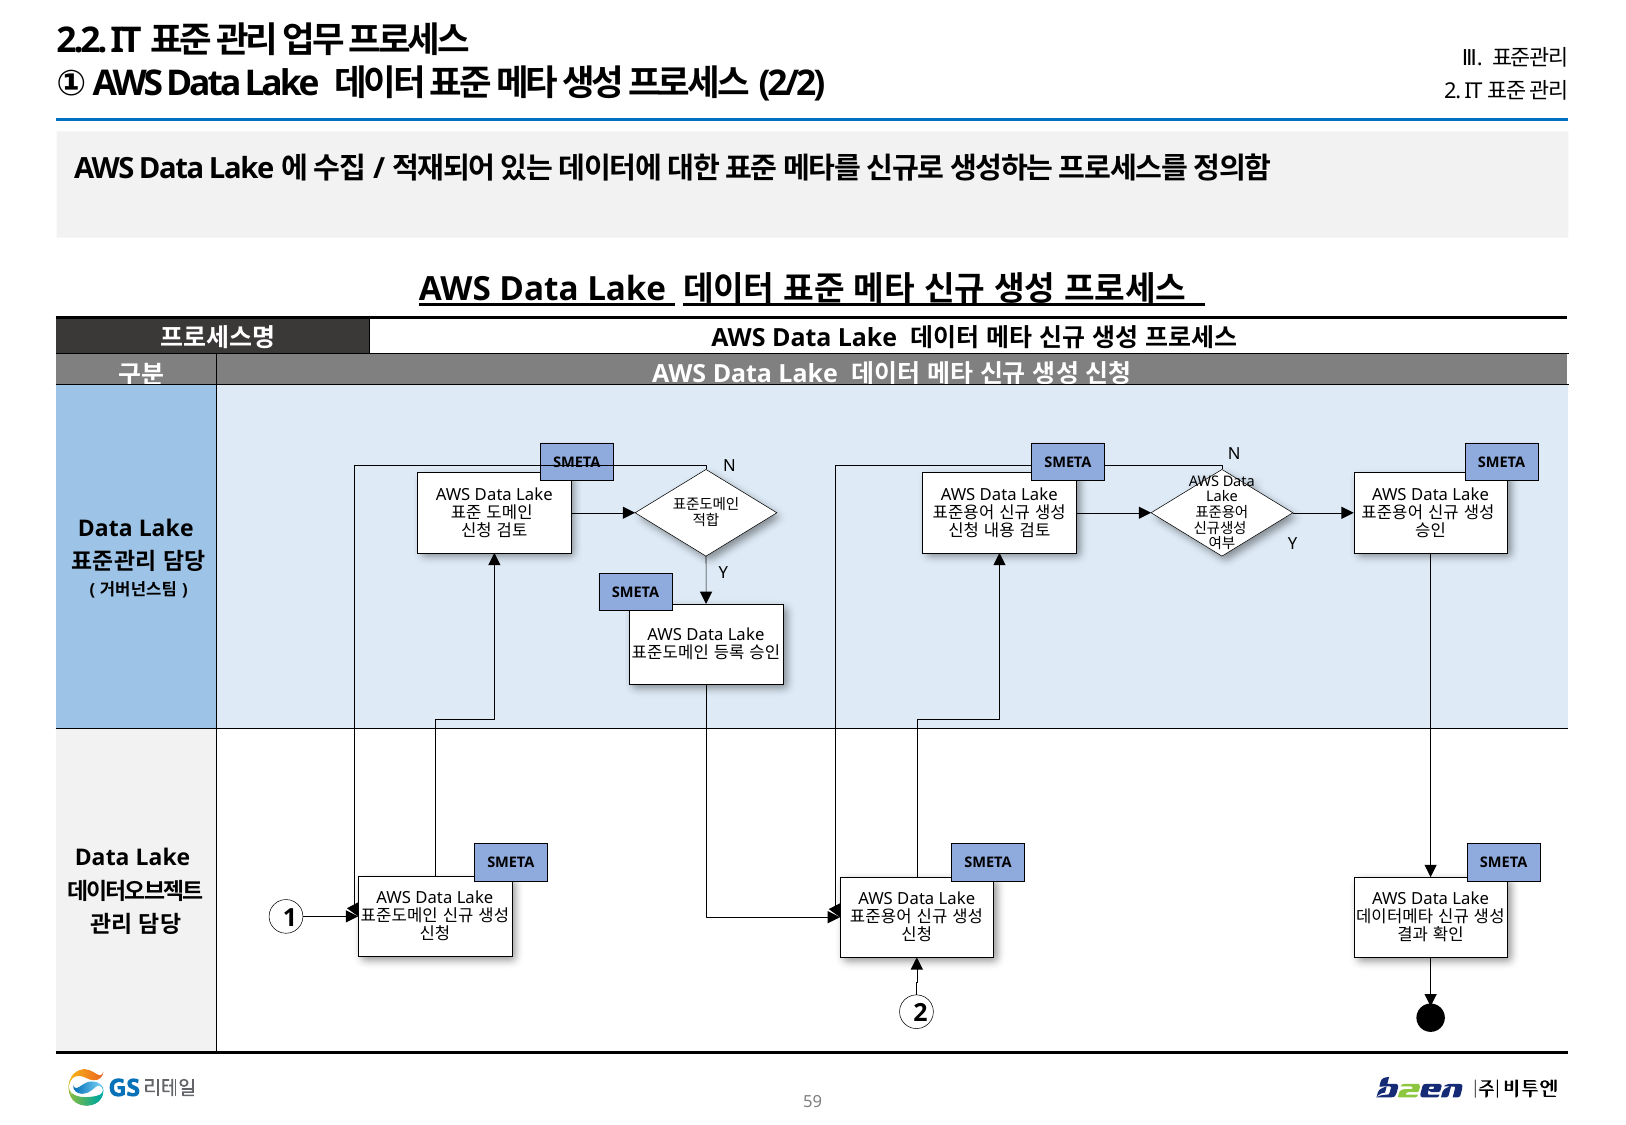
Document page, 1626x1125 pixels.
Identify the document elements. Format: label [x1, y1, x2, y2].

table_cell [836, 465, 1030, 502]
table_header [370, 319, 1567, 353]
table_cell [354, 867, 435, 903]
table_cell [627, 514, 640, 518]
table_cell [1255, 514, 1430, 728]
text_box [629, 1086, 996, 1115]
text_box [56, 131, 1569, 238]
table_cell [572, 514, 622, 518]
table_cell [217, 354, 1567, 384]
table_cell [56, 385, 216, 728]
table_header [56, 319, 369, 353]
text_box [1214, 43, 1569, 103]
text_box [403, 264, 1221, 316]
text_box [898, 993, 935, 1030]
table_cell [354, 465, 539, 518]
text_box [539, 442, 614, 464]
table_cell [56, 729, 216, 1051]
table_cell [56, 354, 216, 384]
table_cell [436, 867, 473, 875]
table_cell [707, 868, 835, 917]
text_box [268, 437, 1541, 1031]
table_cell [217, 729, 1568, 1051]
table_cell [1077, 465, 1215, 502]
table_cell [756, 729, 795, 733]
table_cell [217, 385, 1568, 728]
table_cell [572, 465, 706, 512]
text_box [56, 17, 1173, 103]
